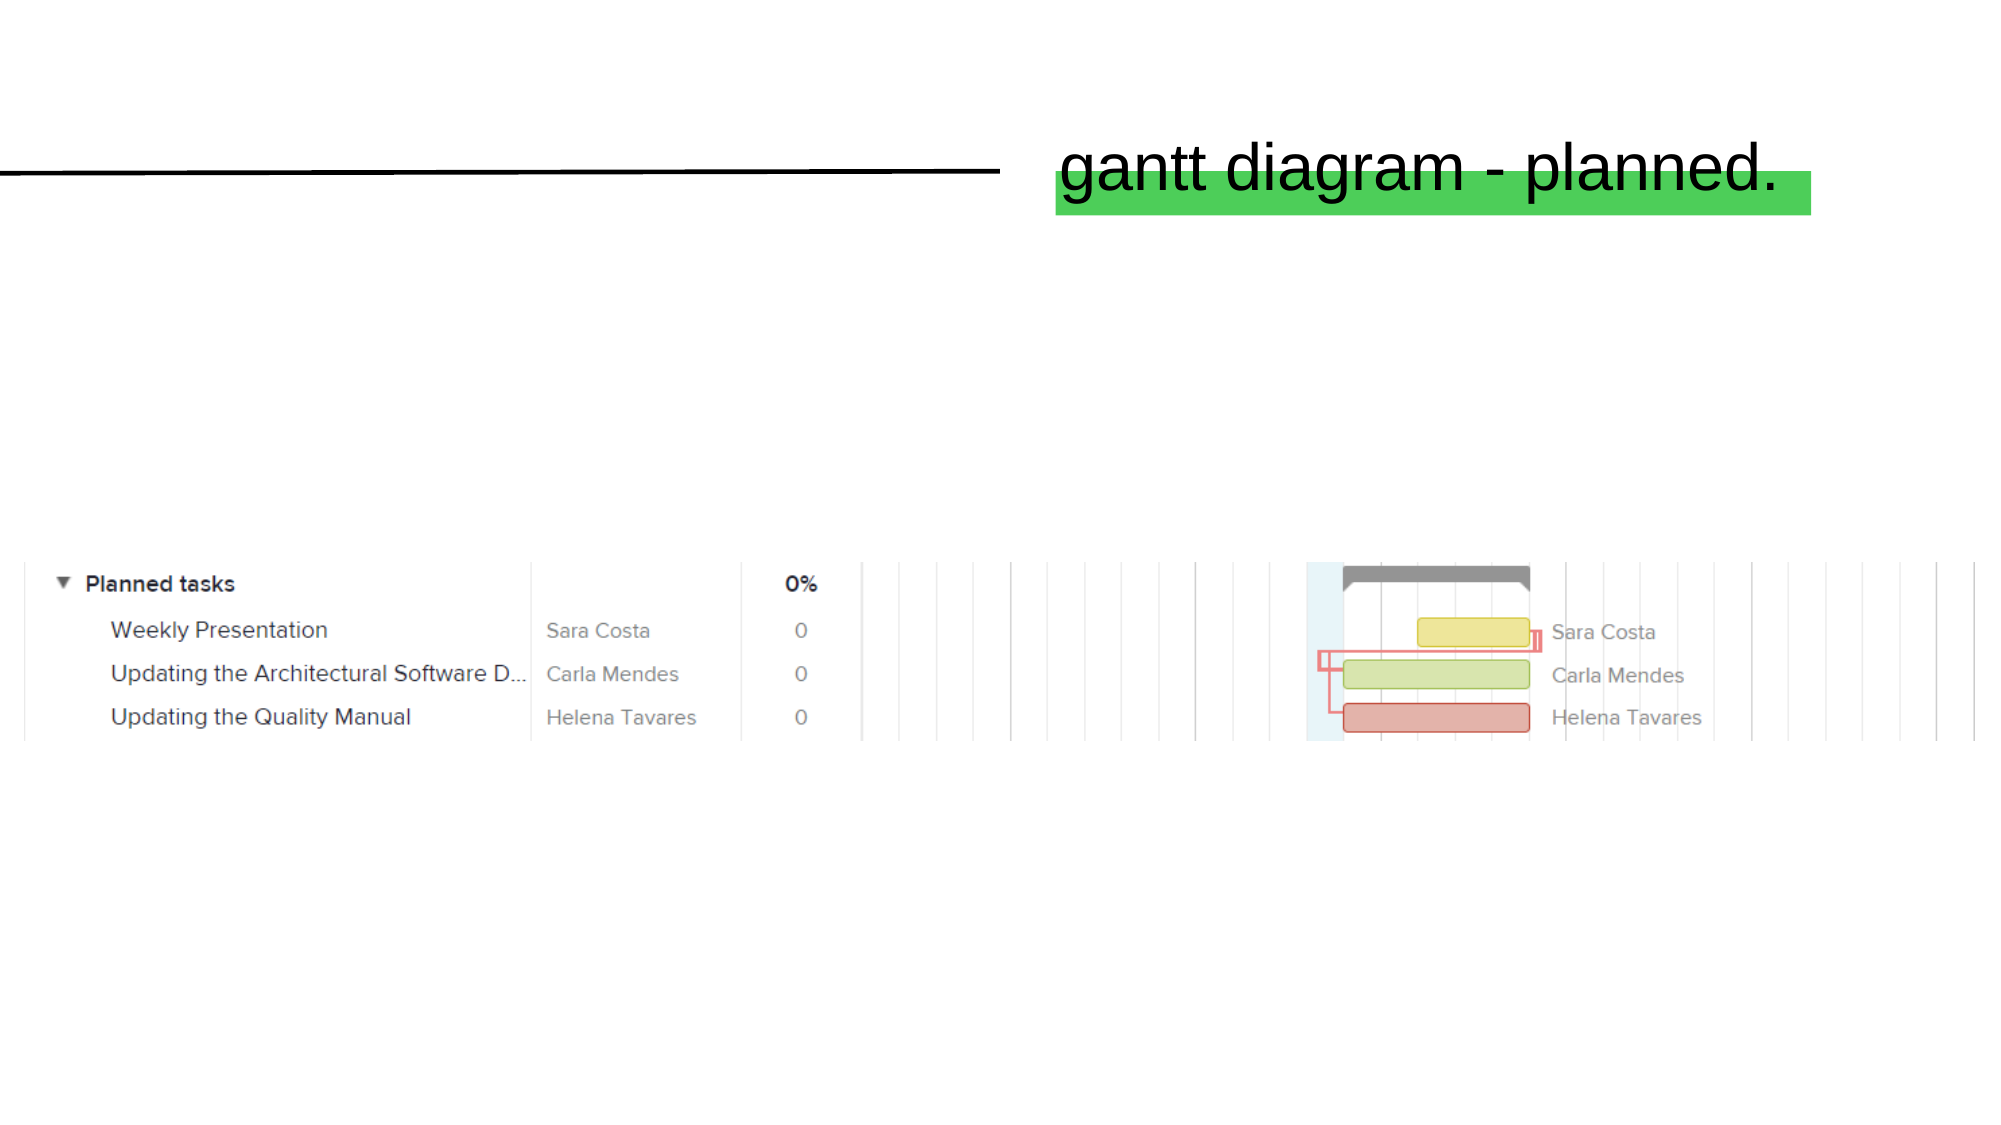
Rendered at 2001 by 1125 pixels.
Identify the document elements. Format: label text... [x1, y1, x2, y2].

title gantt diagram - planned. [1044, 59, 1863, 278]
picture [24, 562, 1976, 741]
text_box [0, 170, 1001, 174]
